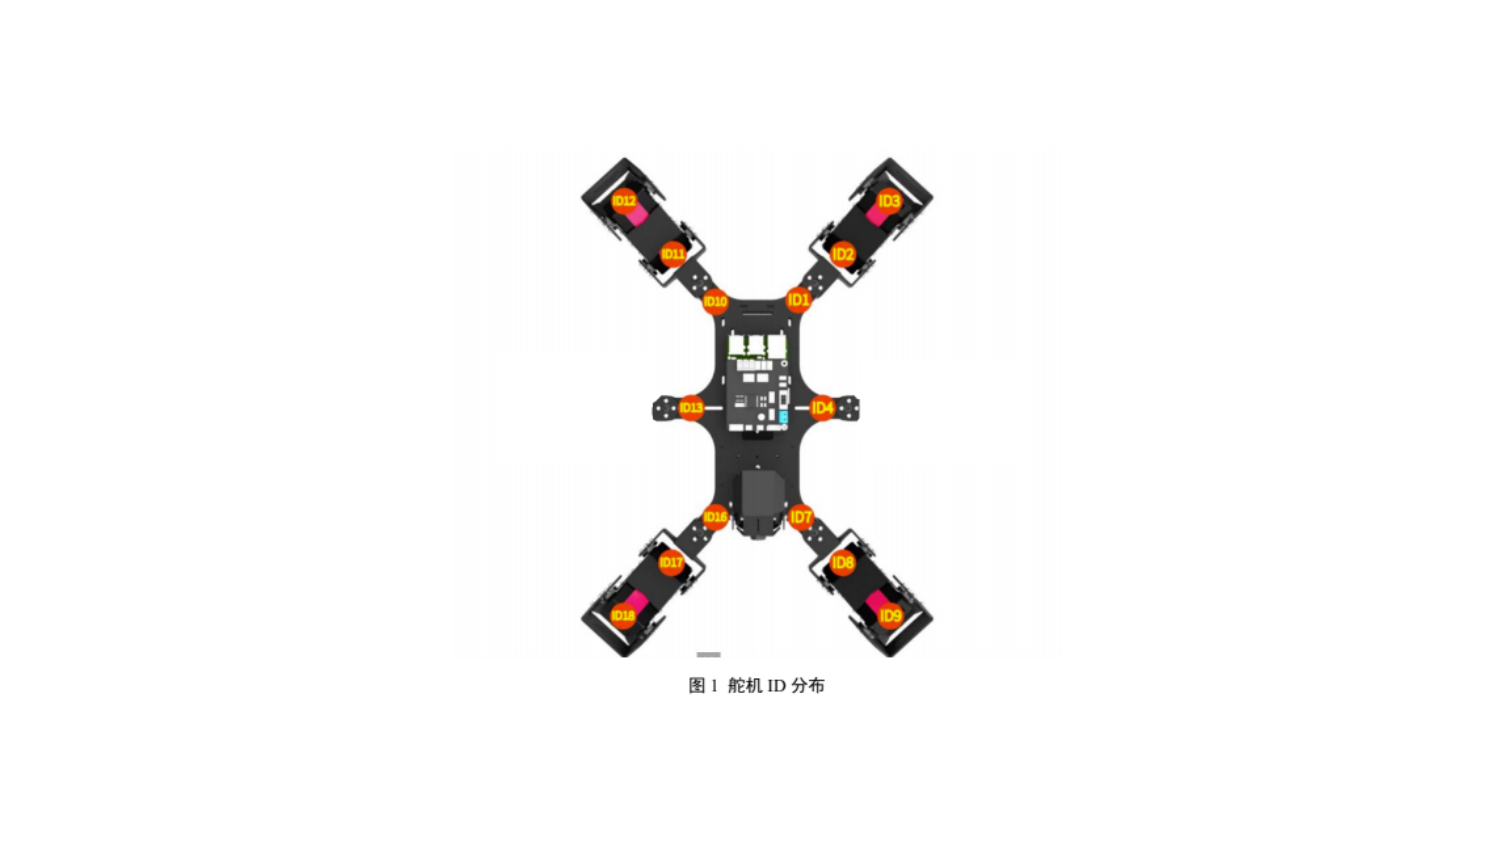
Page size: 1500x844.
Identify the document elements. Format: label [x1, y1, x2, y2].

picture [413, 120, 1074, 710]
